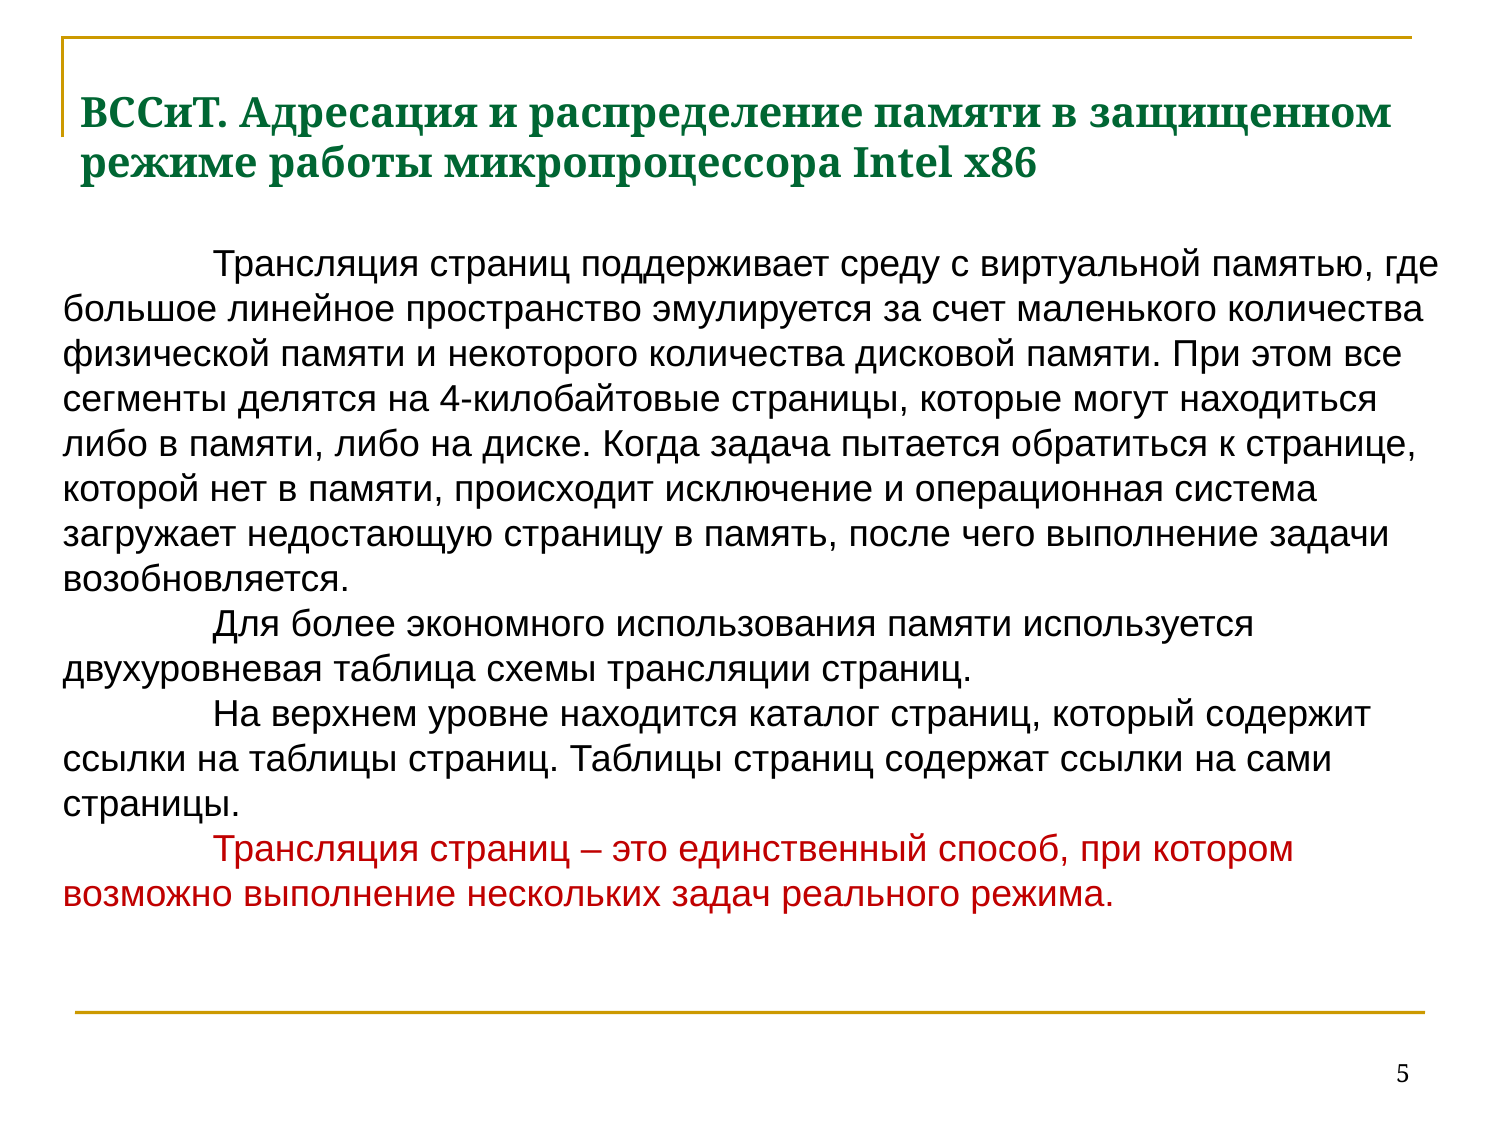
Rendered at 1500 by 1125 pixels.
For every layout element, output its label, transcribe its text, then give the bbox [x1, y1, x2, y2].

title ВССиТ. Адресация и распределение памяти в защищенном режиме работы микропроцессора Intel x86 [64, 78, 1415, 194]
text_box Трансляция страниц поддерживает среду с виртуальной памятью, где большое линейное пространство эмулируется за счет маленького количества физической памяти и некоторого количества дисковой памяти. При этом все сегменты делятся на 4-килобайтовые страницы, которые могут находиться либо в памяти, либо на диске. Когда задача пытается обратиться к странице, которой нет в памяти, происходит исключение и операционная система загружает недостающую страницу в память, после чего выполнение задачи возобновляется. Для более экономного использования памяти используется двухуровневая таблица схемы трансляции страниц. На верхнем уровне находится каталог страниц, который содержит ссылки на таблицы страниц. Таблицы страниц содержат ссылки на сами страницы. Трансляция страниц – это единственный способ, при котором возможно выполнение нескольких задач реального режима. [47, 231, 1489, 967]
slide_number 5 [1074, 1024, 1425, 1100]
